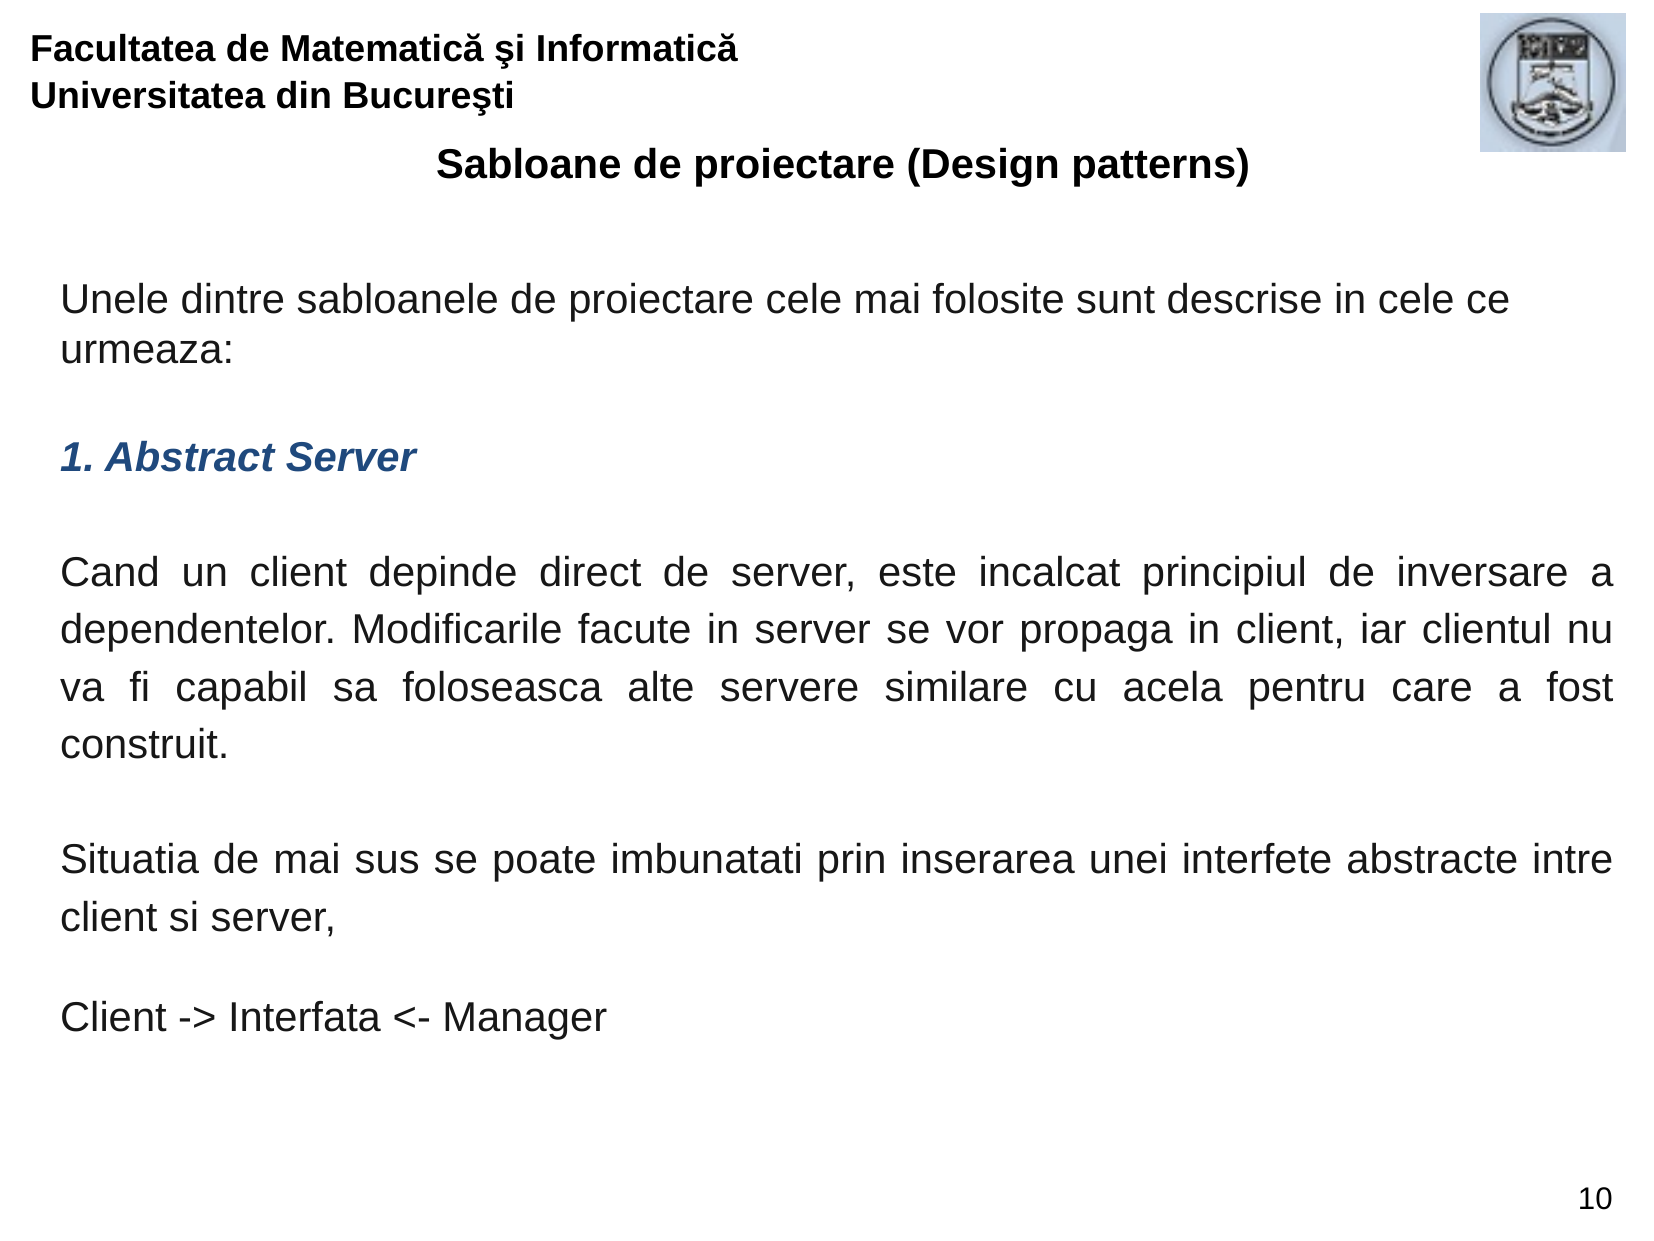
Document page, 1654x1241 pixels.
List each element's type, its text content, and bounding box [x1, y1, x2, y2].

picture [1480, 13, 1626, 152]
text_box Sabloane de proiectare (Design patterns) [293, 135, 1394, 209]
text_box 10 [1524, 1158, 1630, 1225]
text_box Unele dintre sabloanele de proiectare cele mai folosite sunt descrise in cele ce urmeaza: 1. Abstract Server Cand un client depinde direct de server, este incalcat principiul de inversare a dependentelor. Modificarile facute in server se vor propaga in client, iar clientul nu va fi capabil sa foloseasca alte servere similare cu acela pentru care a fost construit. Situatia de mai sus se poate imbunatati prin inserarea unei interfete abstracte intre client si server, Client -> Interfata <- Manager [44, 256, 1630, 1058]
text_box Facultatea de Matematică şi Informatică Universitatea din Bucureşti [13, 13, 841, 122]
